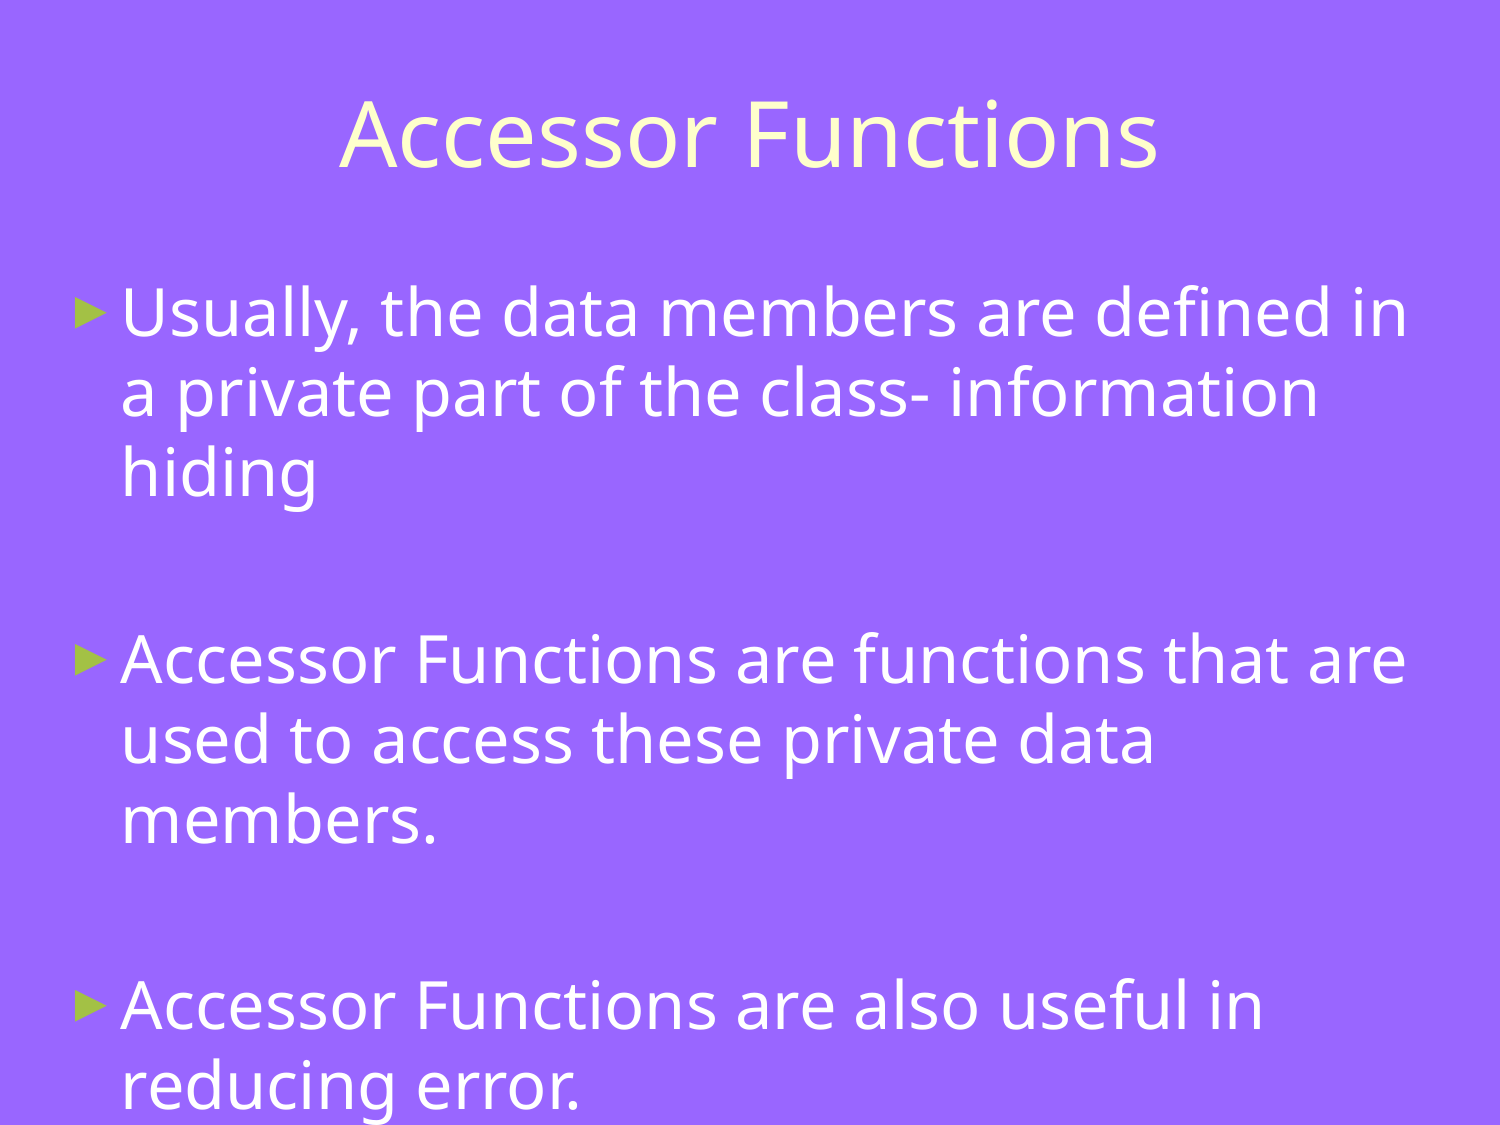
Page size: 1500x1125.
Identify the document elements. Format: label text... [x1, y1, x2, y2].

list Usually, the data members are defined in a private part of the class- information hiding Accessor Functions are functions that are used to access these private data members. Accessor Functions are also useful in reducing error. [49, 262, 1451, 1001]
title Accessor Functions [49, 37, 1451, 226]
